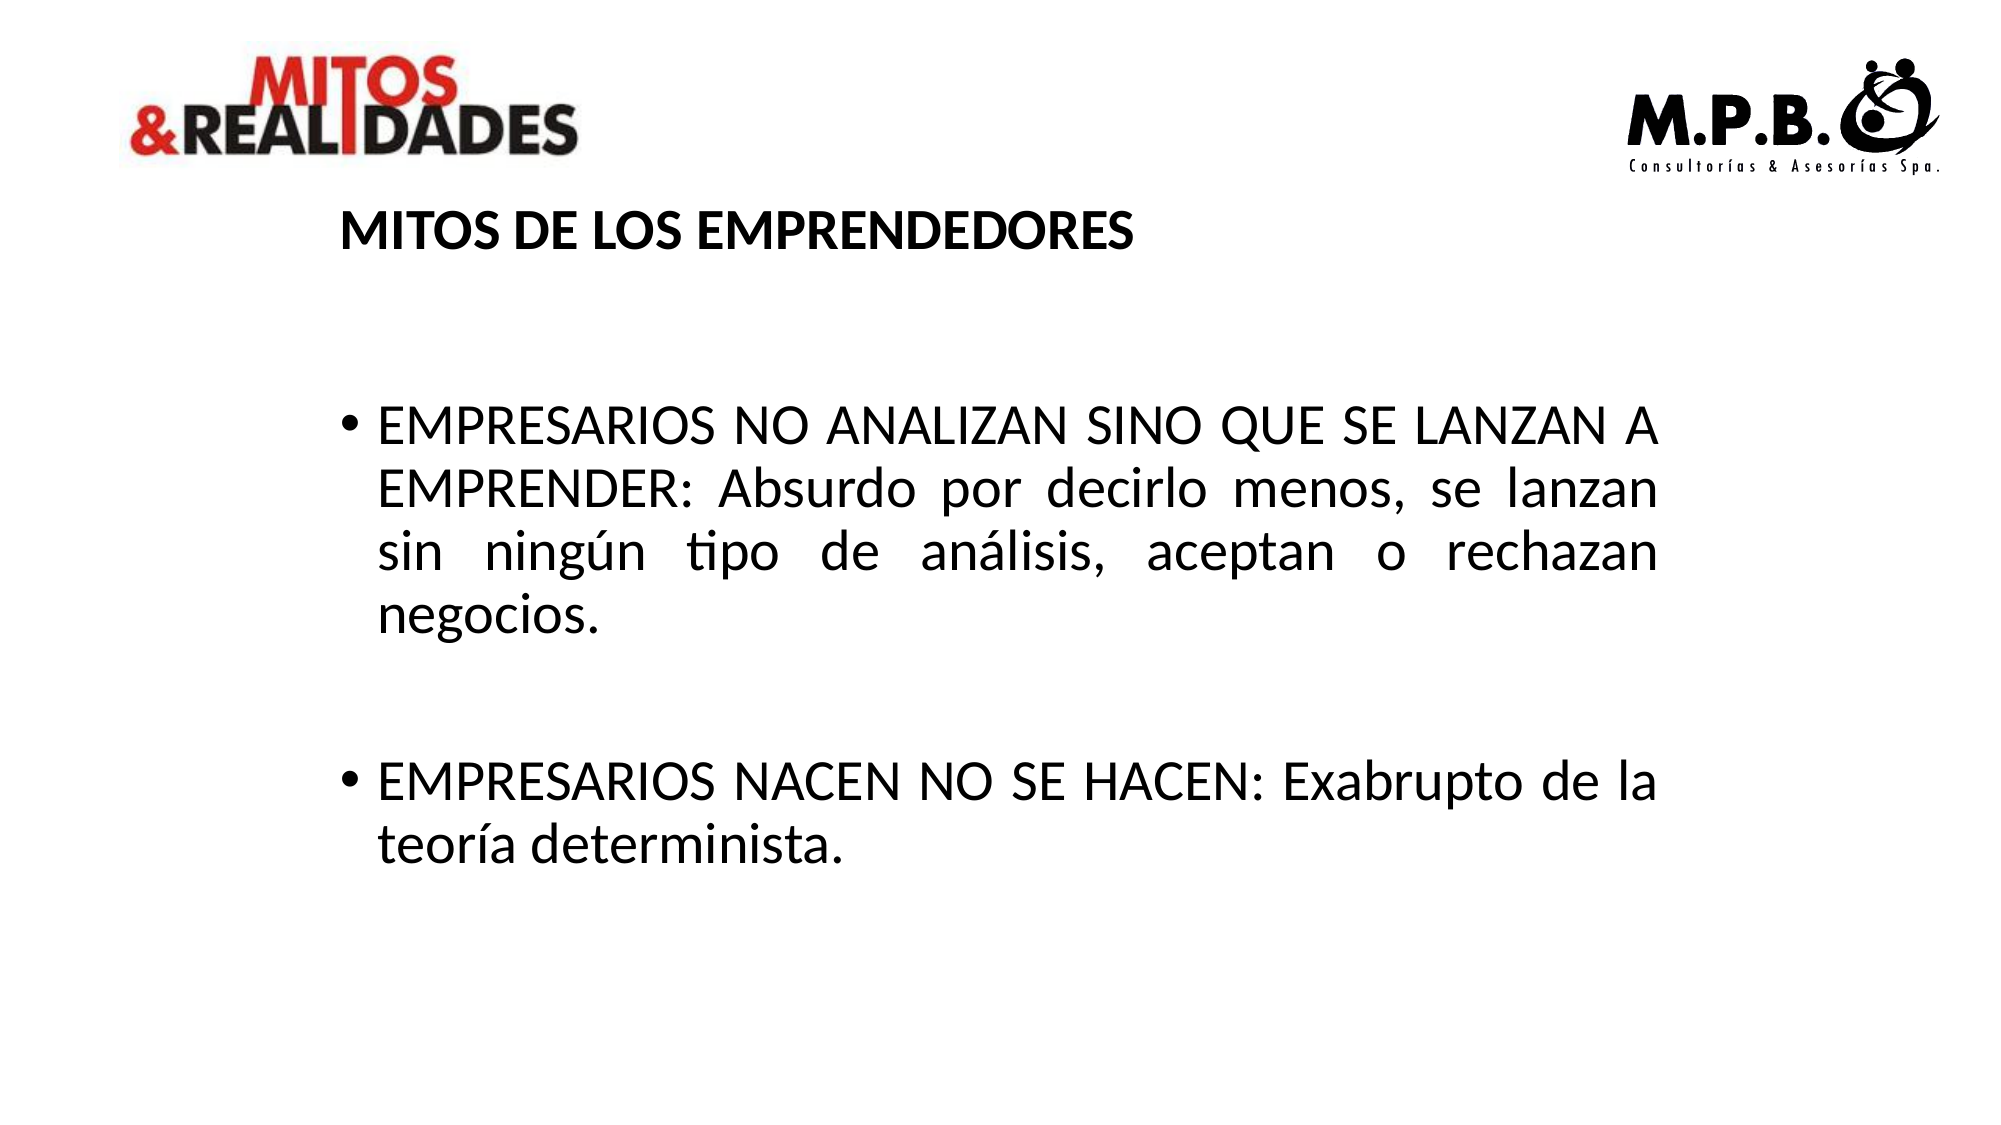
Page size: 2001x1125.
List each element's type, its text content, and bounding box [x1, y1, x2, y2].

picture [118, 41, 588, 171]
title MITOS DE LOS EMPRENDEDORES [324, 137, 1675, 325]
picture [1620, 0, 1964, 241]
list EMPRESARIOS NO ANALIZAN SINO QUE SE LANZAN A EMPRENDER: Absurdo por decirlo menos, se lanzan sin ningún tipo de análisis, aceptan o rechazan negocios. EMPRESARIOS NACEN NO SE HACEN: Exabrupto de la teoría determinista. [324, 386, 1675, 1035]
